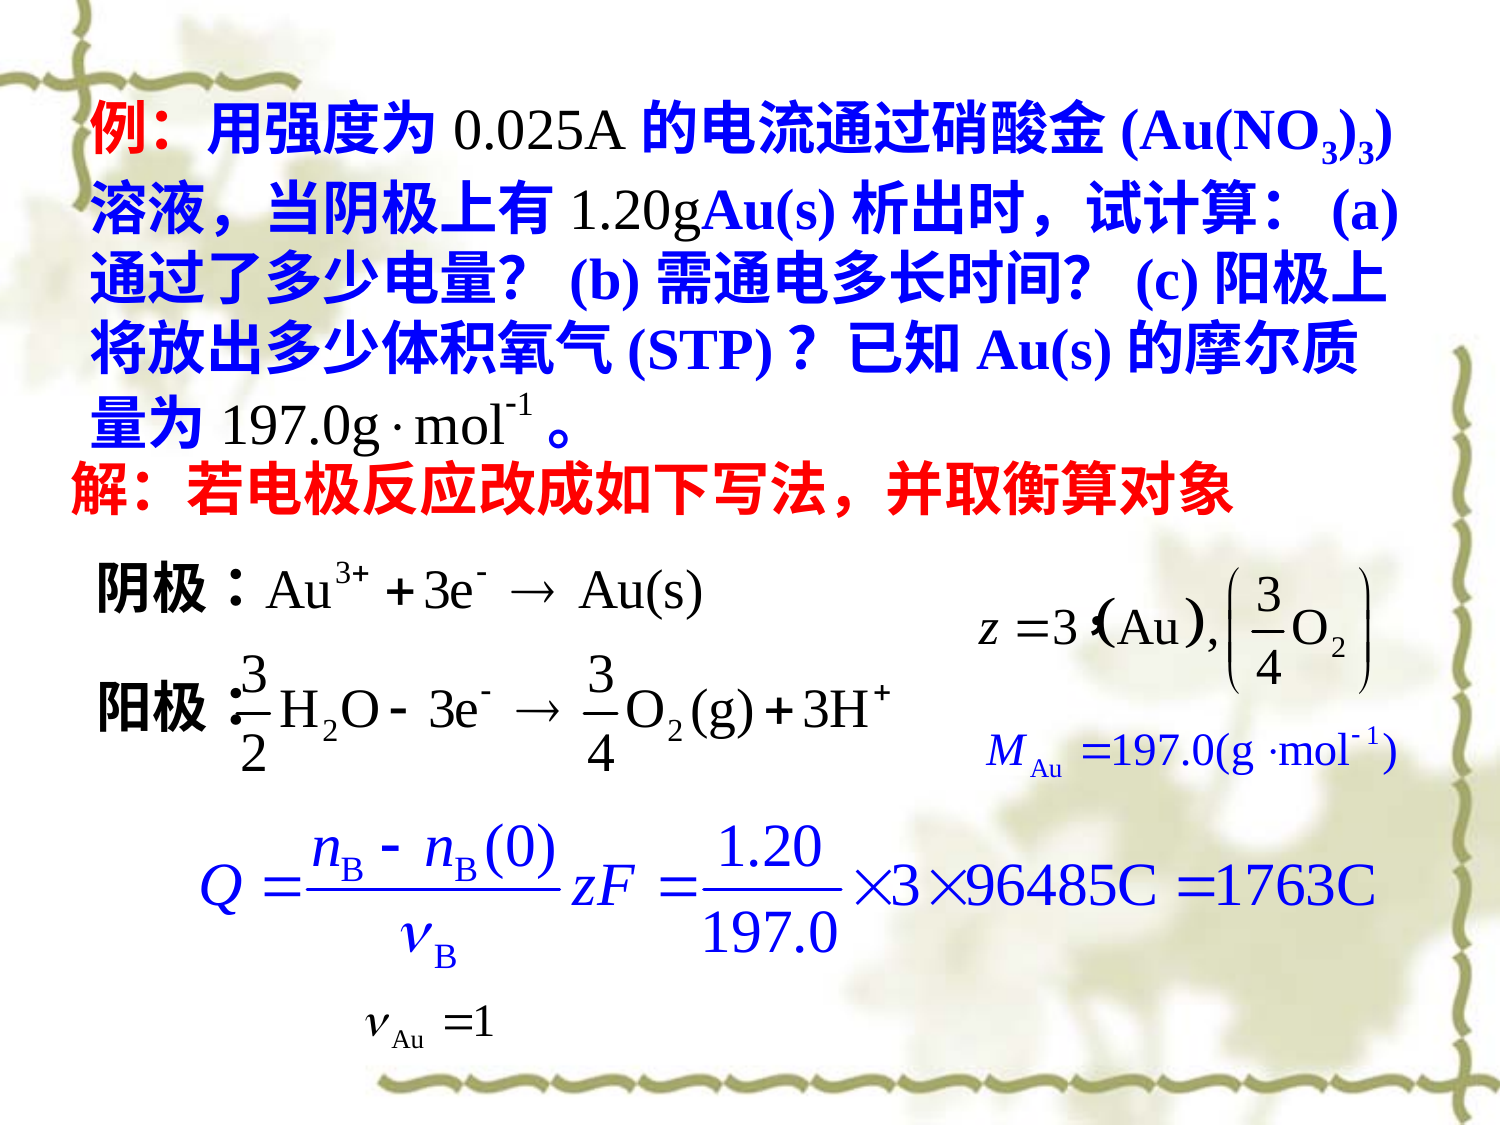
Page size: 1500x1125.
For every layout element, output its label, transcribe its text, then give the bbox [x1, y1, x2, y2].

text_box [968, 557, 1386, 705]
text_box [190, 807, 1391, 982]
picture [0, 0, 1500, 1125]
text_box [361, 989, 499, 1061]
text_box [92, 639, 904, 784]
text_box 例：用强度为0.025A的电流通过硝酸金(Au(NO3)3)溶液，当阴极上有1.20gAu(s)析出时，试计算：(a)通过了多少电量？(b)需通电多长时间？(c)阳极上将放出多少体积氧气(STP)？已知Au(s)的摩尔质量为197.0gmol1。 [74, 84, 1425, 464]
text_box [92, 547, 714, 632]
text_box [978, 715, 1406, 790]
text_box 解：若电极反应改成如下写法，并取衡算对象 [55, 445, 1314, 530]
